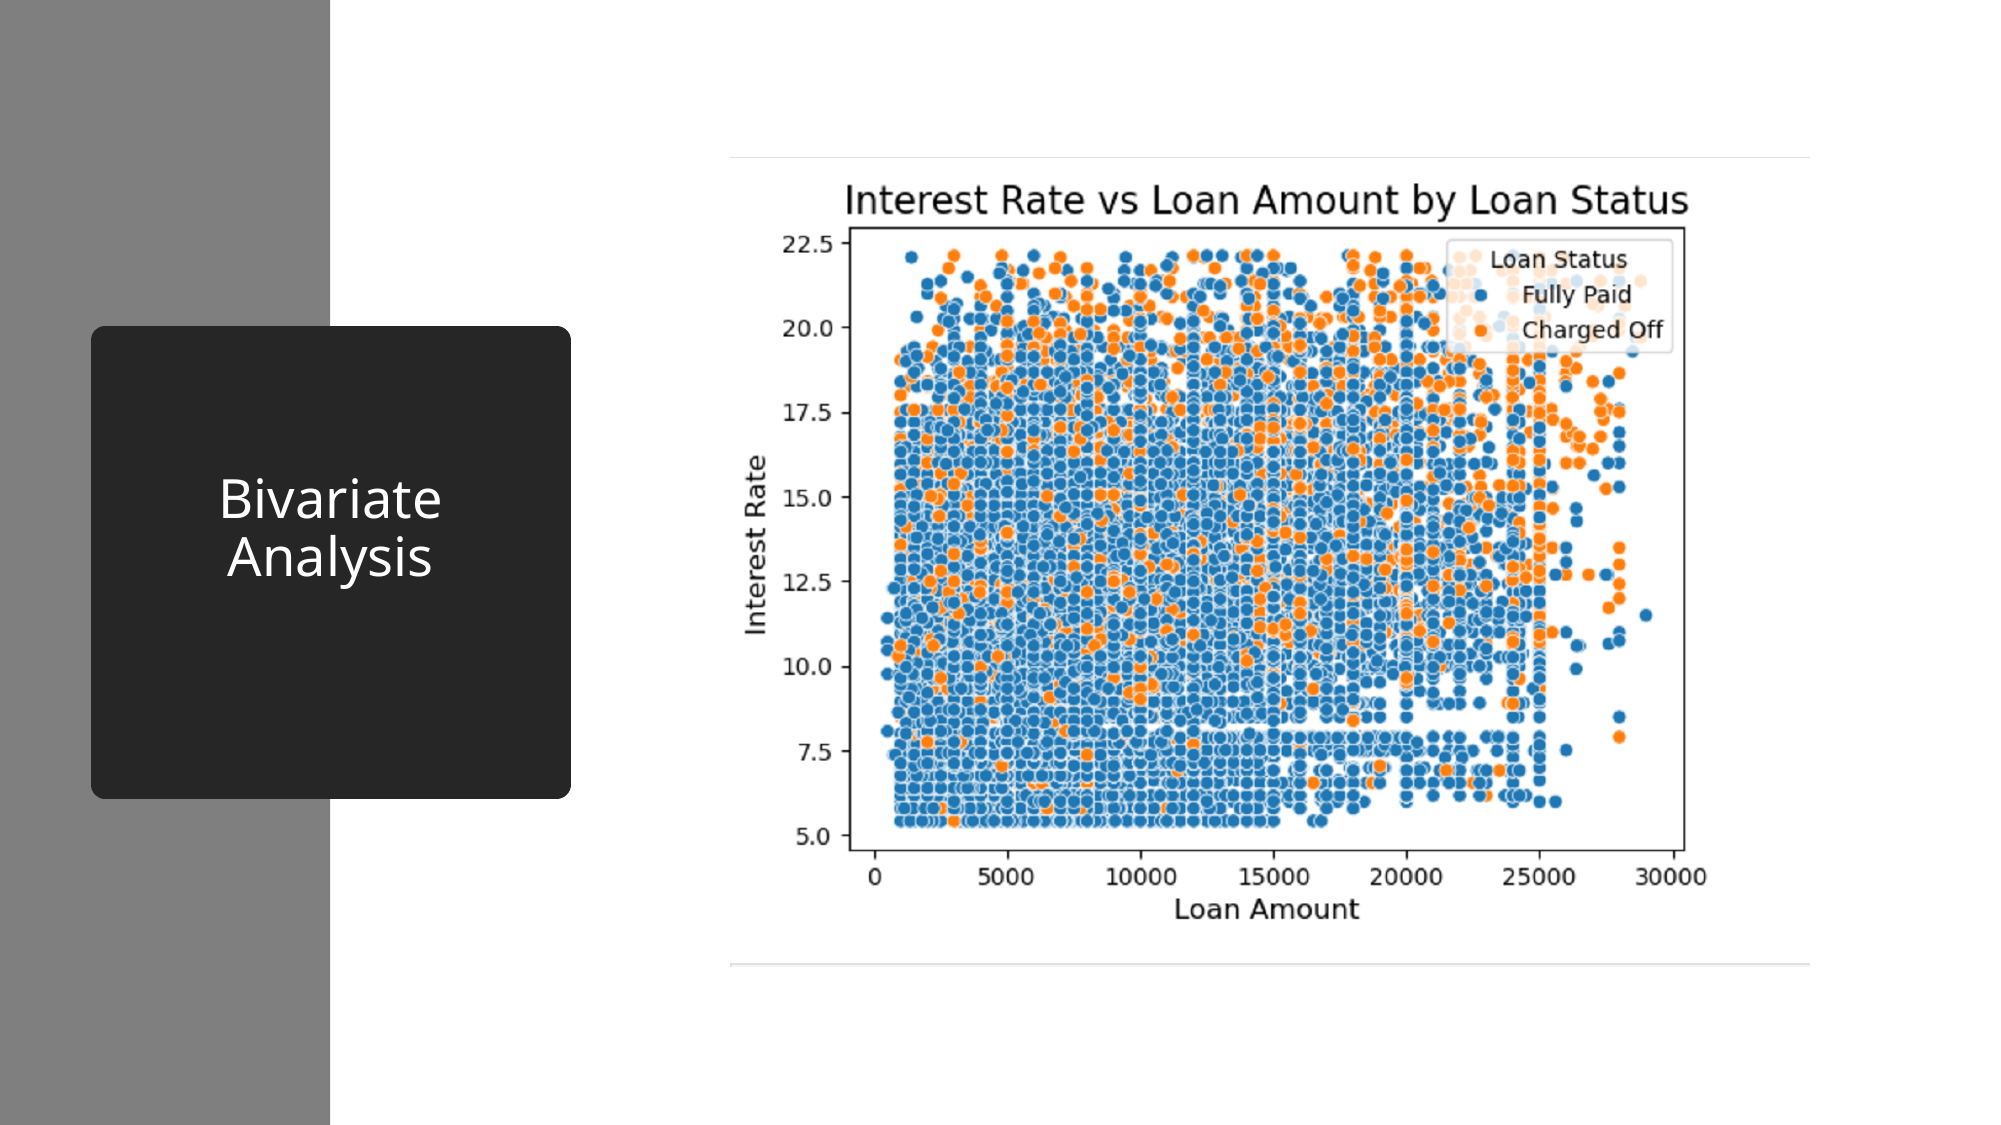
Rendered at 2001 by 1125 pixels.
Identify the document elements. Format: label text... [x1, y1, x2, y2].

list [694, 157, 1810, 967]
text_box [0, 0, 331, 1125]
text_box [331, 0, 2000, 1125]
title Bivariate Analysis [105, 340, 557, 785]
